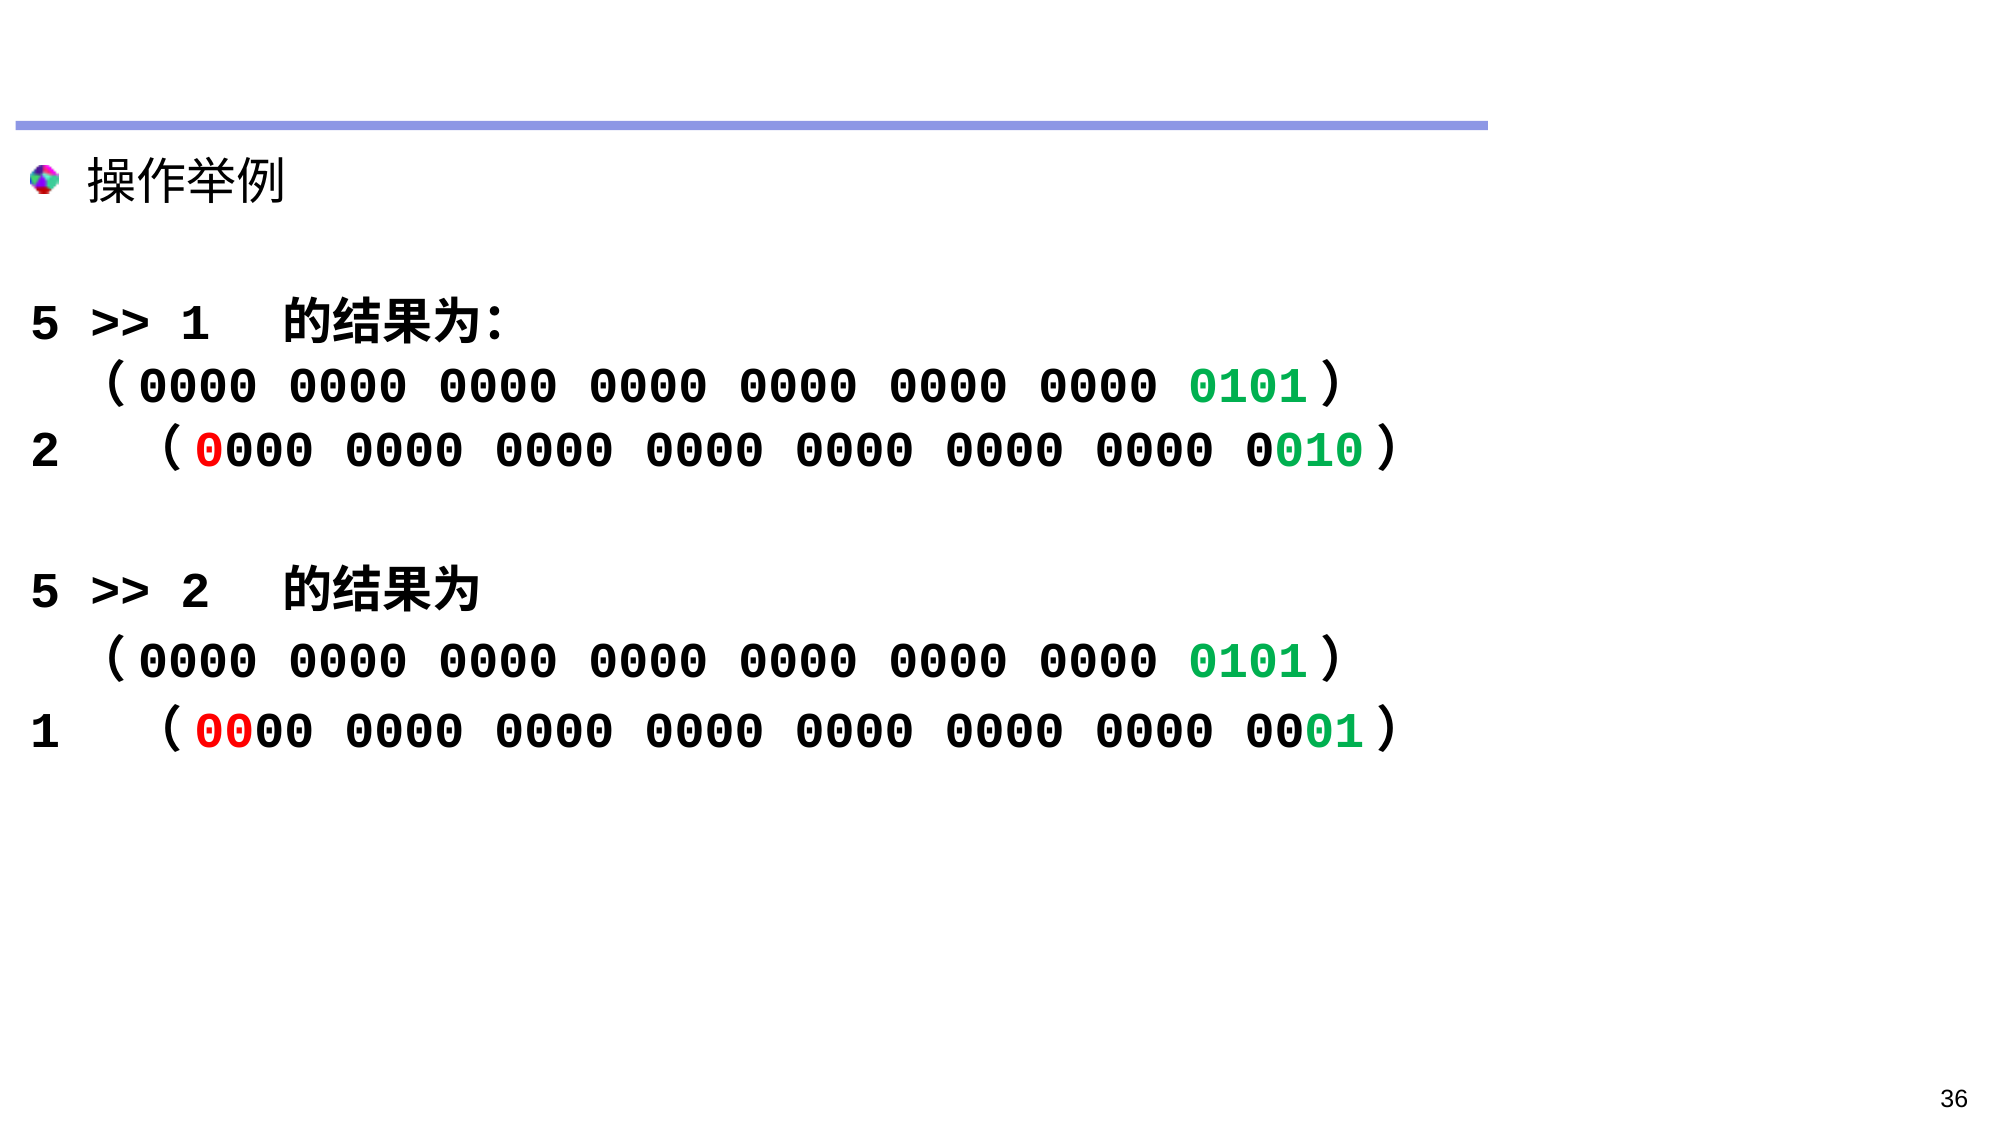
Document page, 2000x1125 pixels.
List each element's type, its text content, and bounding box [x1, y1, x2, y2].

text_box 36 [1786, 1074, 1984, 1113]
picture [30, 165, 59, 194]
list 操作举例 5 >> 1 的结果为： （0000 0000 0000 0000 0000 0000 0000 0101） 2 （0000 0000 0000 0000 0000 0000 0000 0010） 5 >> 2 的结果为 （0000 0000 0000 0000 0000 0000 0000 0101） 1 （0000 0000 0000 0000 0000 0000 0000 0001） [15, 141, 1984, 1118]
